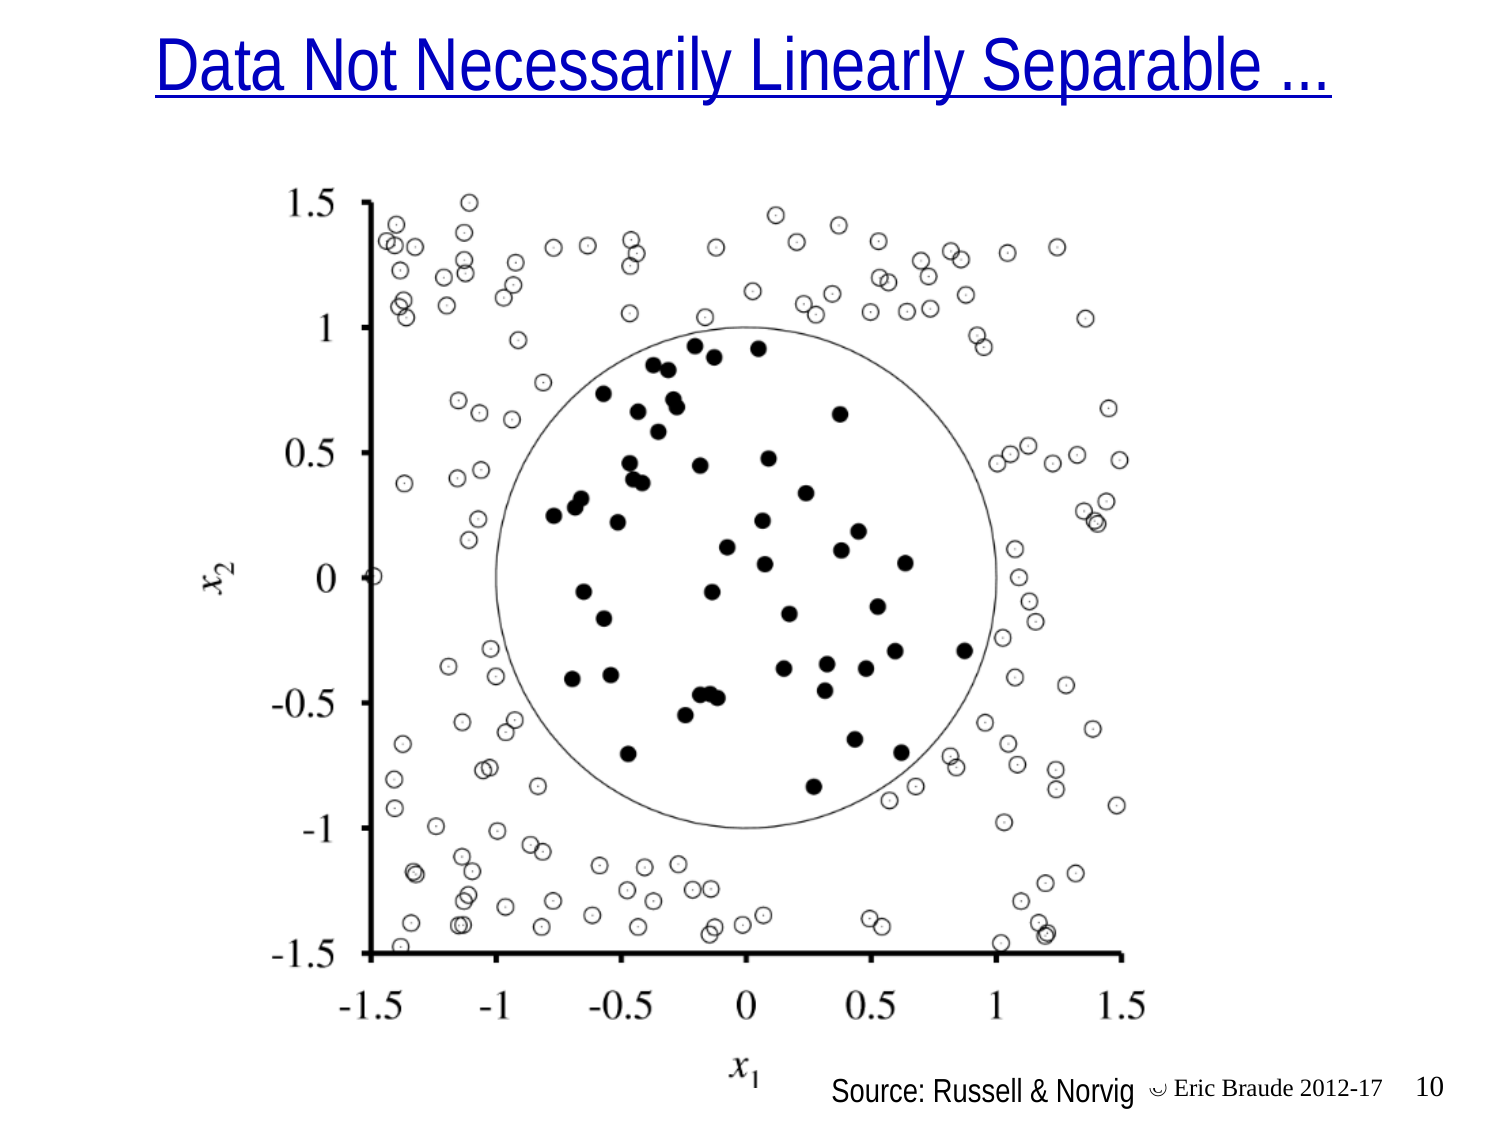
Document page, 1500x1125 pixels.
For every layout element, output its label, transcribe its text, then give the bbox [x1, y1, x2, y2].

text_box Source: Russell & Norvig [662, 1097, 1150, 1117]
title Data Not Necessarily Linearly Separable ... [0, 31, 1488, 113]
picture [187, 174, 1165, 1088]
